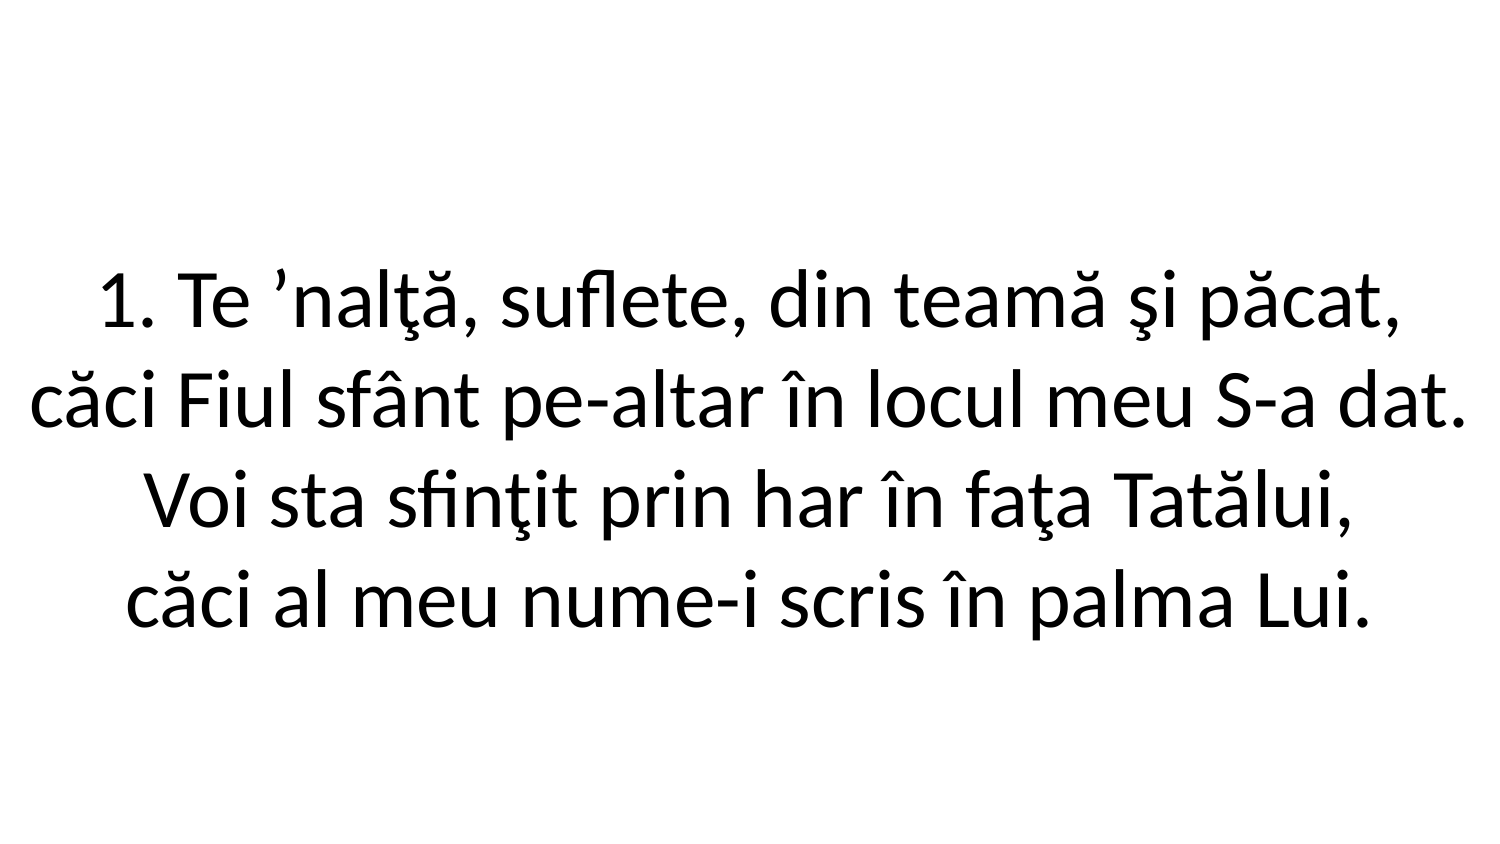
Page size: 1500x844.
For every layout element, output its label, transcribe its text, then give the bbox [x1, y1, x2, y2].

text_box 1. Te ʼnalţă, suflete, din teamă şi păcat, căci Fiul sfânt pe-altar în locul meu S-a dat. Voi sta sfinţit prin har în faţa Tatălui, căci al meu nume-i scris în palma Lui. [14, 192, 1486, 652]
